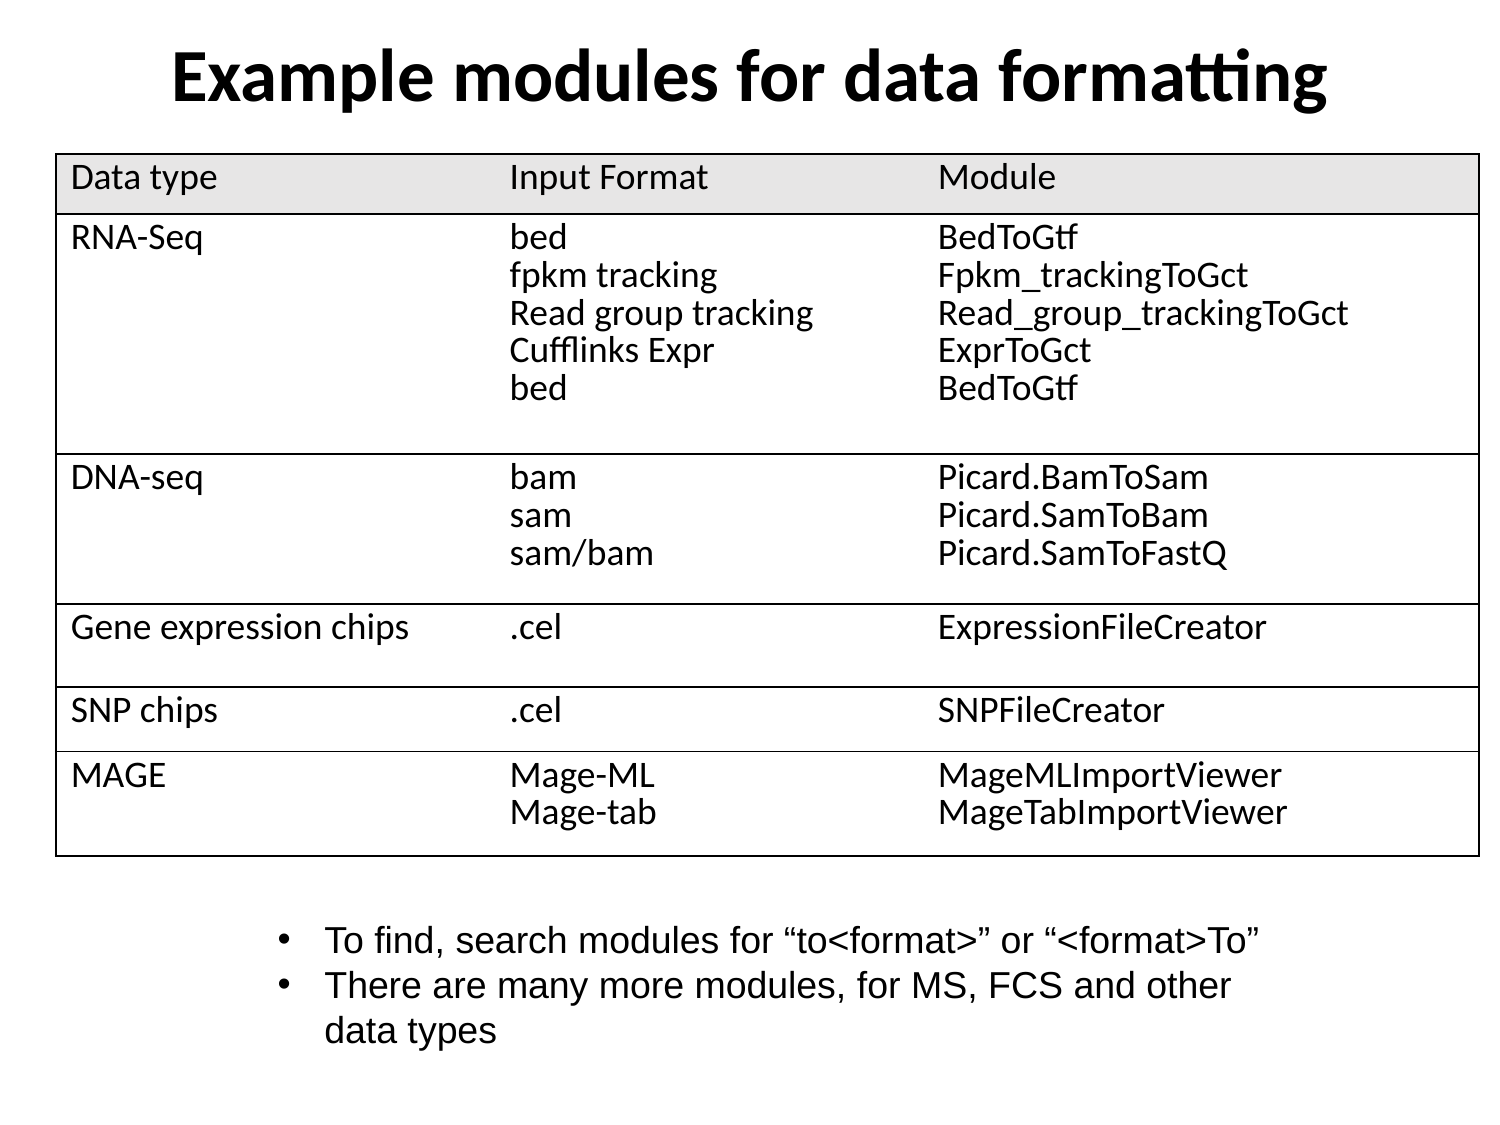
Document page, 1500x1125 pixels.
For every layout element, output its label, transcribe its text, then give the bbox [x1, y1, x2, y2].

table_cell .cel [495, 688, 923, 751]
title Example modules for data formatting [0, 17, 1500, 125]
table_cell SNP chips [57, 688, 495, 751]
table_cell RNA-Seq [57, 215, 495, 453]
table_header Module [923, 155, 1478, 213]
table_cell MAGE [57, 752, 495, 855]
text_box To find, search modules for “to<format>” or “<format>To” There are many more modules, for MS, FCS and other data types [262, 908, 1313, 1060]
table_cell bed fpkm tracking Read group tracking Cufflinks Expr bed [495, 215, 923, 453]
table_cell Picard.BamToSam Picard.SamToBam Picard.SamToFastQ [923, 455, 1478, 603]
table_cell .cel [495, 605, 923, 686]
table_cell DNA-seq [57, 455, 495, 603]
table_cell bam sam sam/bam [495, 455, 923, 603]
table_cell BedToGtf Fpkm_trackingToGct Read_group_trackingToGct ExprToGct BedToGtf [923, 215, 1478, 453]
table_cell ExpressionFileCreator [923, 605, 1478, 686]
table_cell Mage-ML Mage-tab [495, 752, 923, 855]
table_header Input Format [495, 155, 923, 213]
table_cell MageMLImportViewer MageTabImportViewer [923, 752, 1478, 855]
table_header Data type [57, 155, 495, 213]
table_cell SNPFileCreator [923, 688, 1478, 751]
table_cell Gene expression chips [57, 605, 495, 686]
